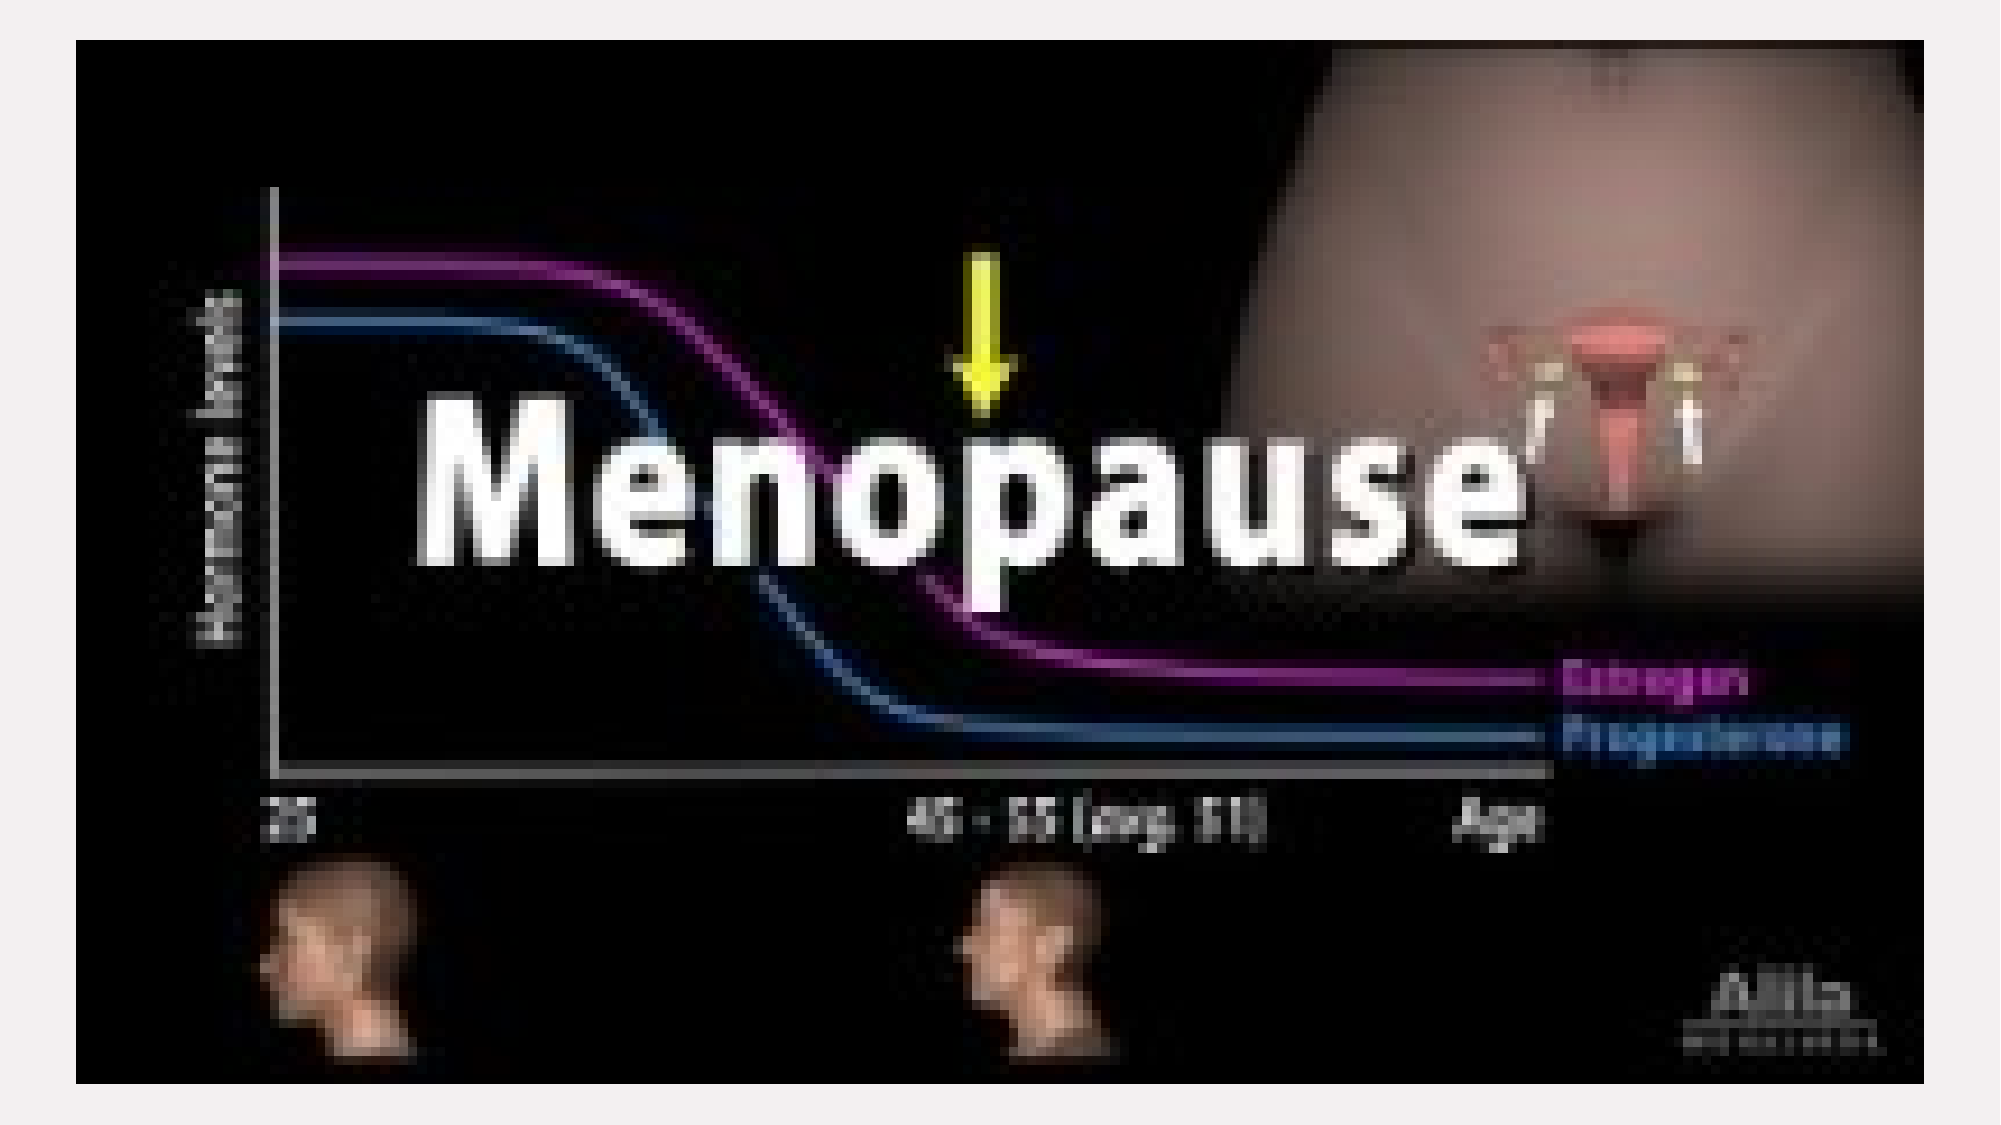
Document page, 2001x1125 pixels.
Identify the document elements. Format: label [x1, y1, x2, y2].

list [75, 39, 1925, 1085]
